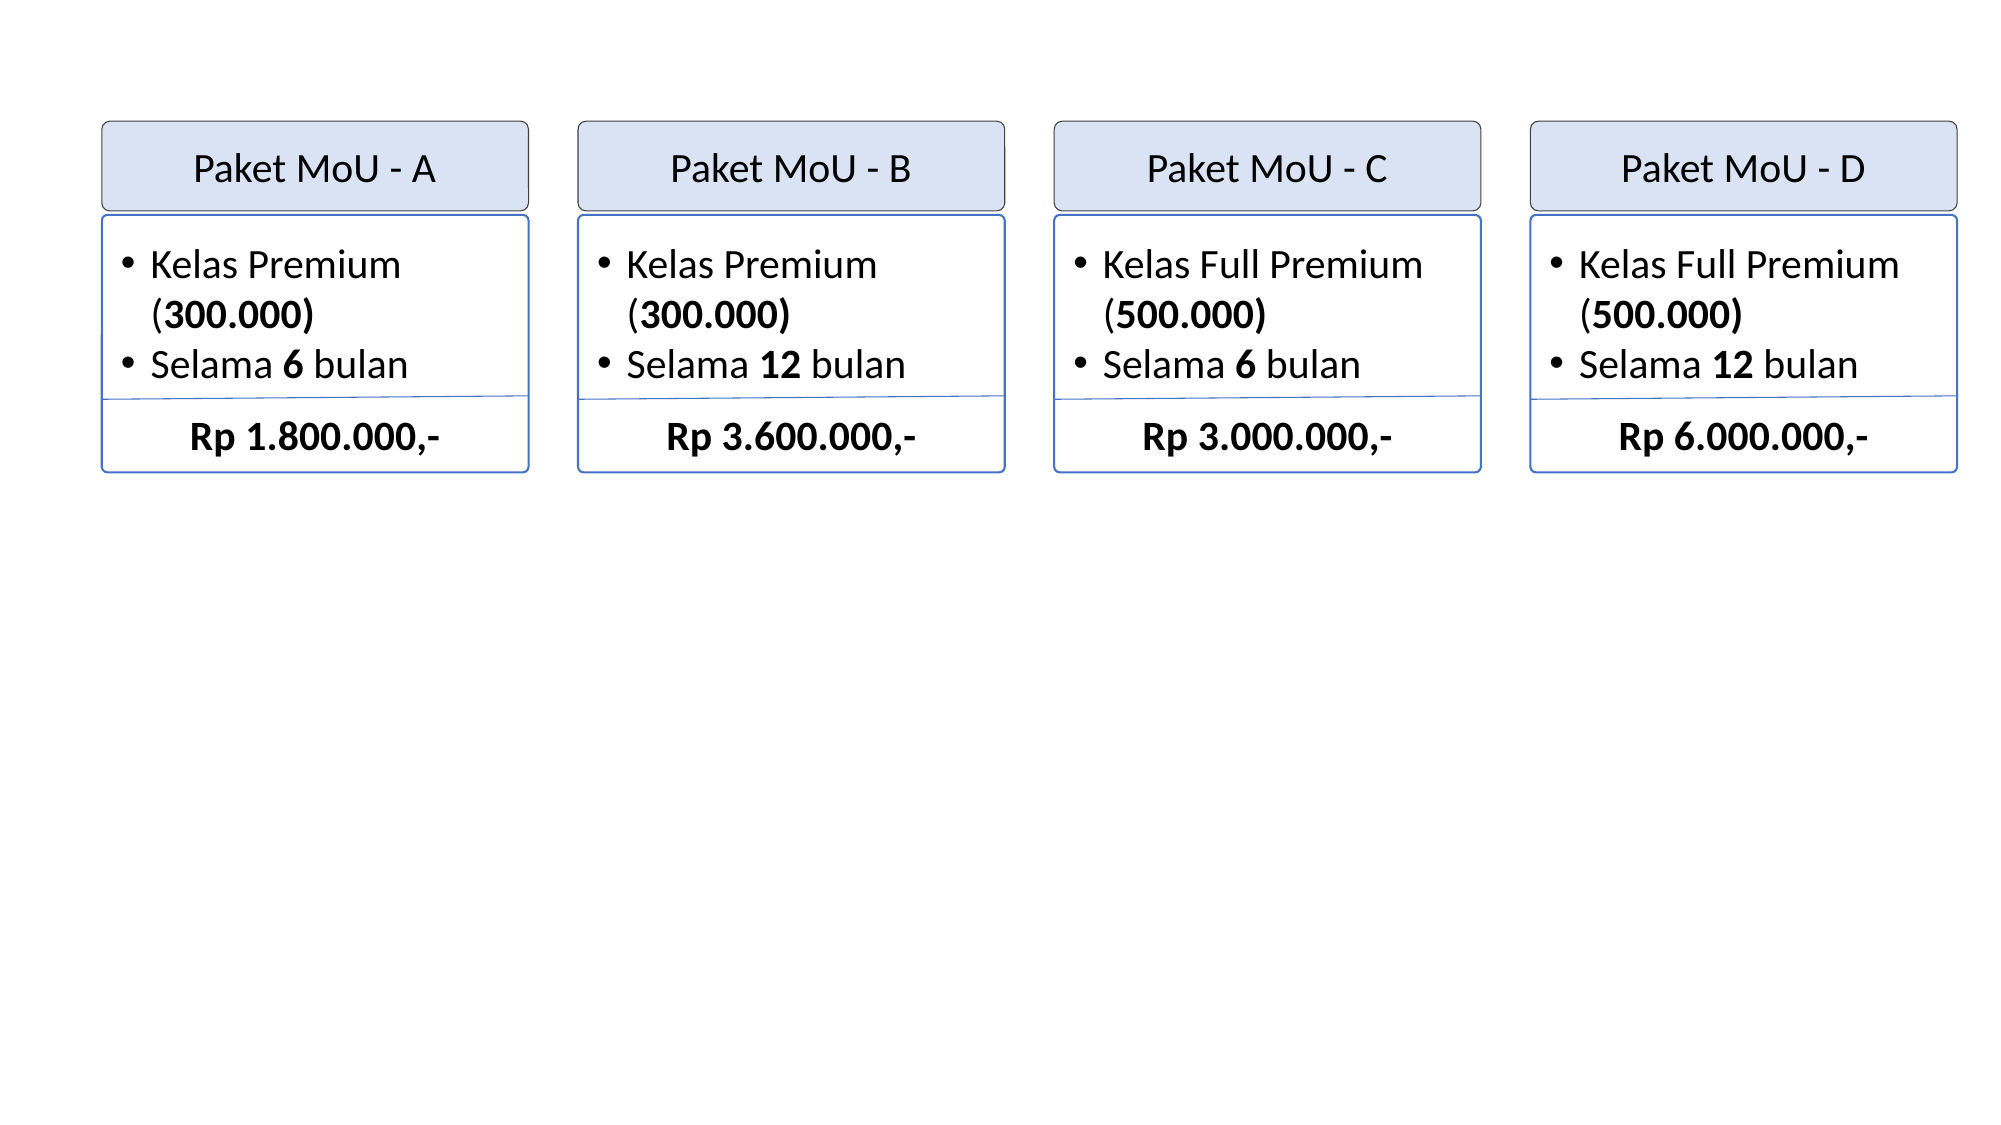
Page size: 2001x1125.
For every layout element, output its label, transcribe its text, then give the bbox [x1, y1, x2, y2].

text_box [1530, 470, 1958, 474]
text_box Kelas Full Premium (500.000) Selama 12 bulan [1534, 229, 1953, 395]
text_box Rp 3.600.000,- [577, 398, 1006, 470]
text_box Paket MoU - C [1058, 133, 1477, 199]
text_box Paket MoU - D [1534, 133, 1953, 199]
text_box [1054, 395, 1481, 400]
text_box [1053, 120, 1482, 212]
text_box Kelas Premium (300.000) Selama 12 bulan [582, 229, 1000, 395]
text_box [577, 470, 1005, 474]
text_box [101, 120, 530, 212]
text_box Kelas Full Premium (500.000) Selama 6 bulan [1058, 229, 1477, 395]
text_box Paket MoU - A [106, 133, 524, 199]
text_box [1530, 395, 1958, 400]
text_box [1529, 120, 1958, 212]
text_box [100, 213, 530, 468]
text_box [577, 120, 1006, 212]
text_box [1053, 470, 1482, 474]
text_box [101, 470, 529, 474]
text_box Rp 1.800.000,- [101, 398, 530, 470]
text_box Paket MoU - B [582, 133, 1000, 199]
text_box Rp 6.000.000,- [1529, 398, 1958, 470]
text_box Kelas Premium (300.000) Selama 6 bulan [106, 229, 524, 395]
text_box Rp 3.000.000,- [1053, 398, 1482, 470]
text_box [1529, 213, 1959, 468]
text_box [1053, 213, 1482, 398]
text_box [577, 395, 1005, 400]
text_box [101, 395, 529, 400]
text_box [576, 213, 1006, 468]
